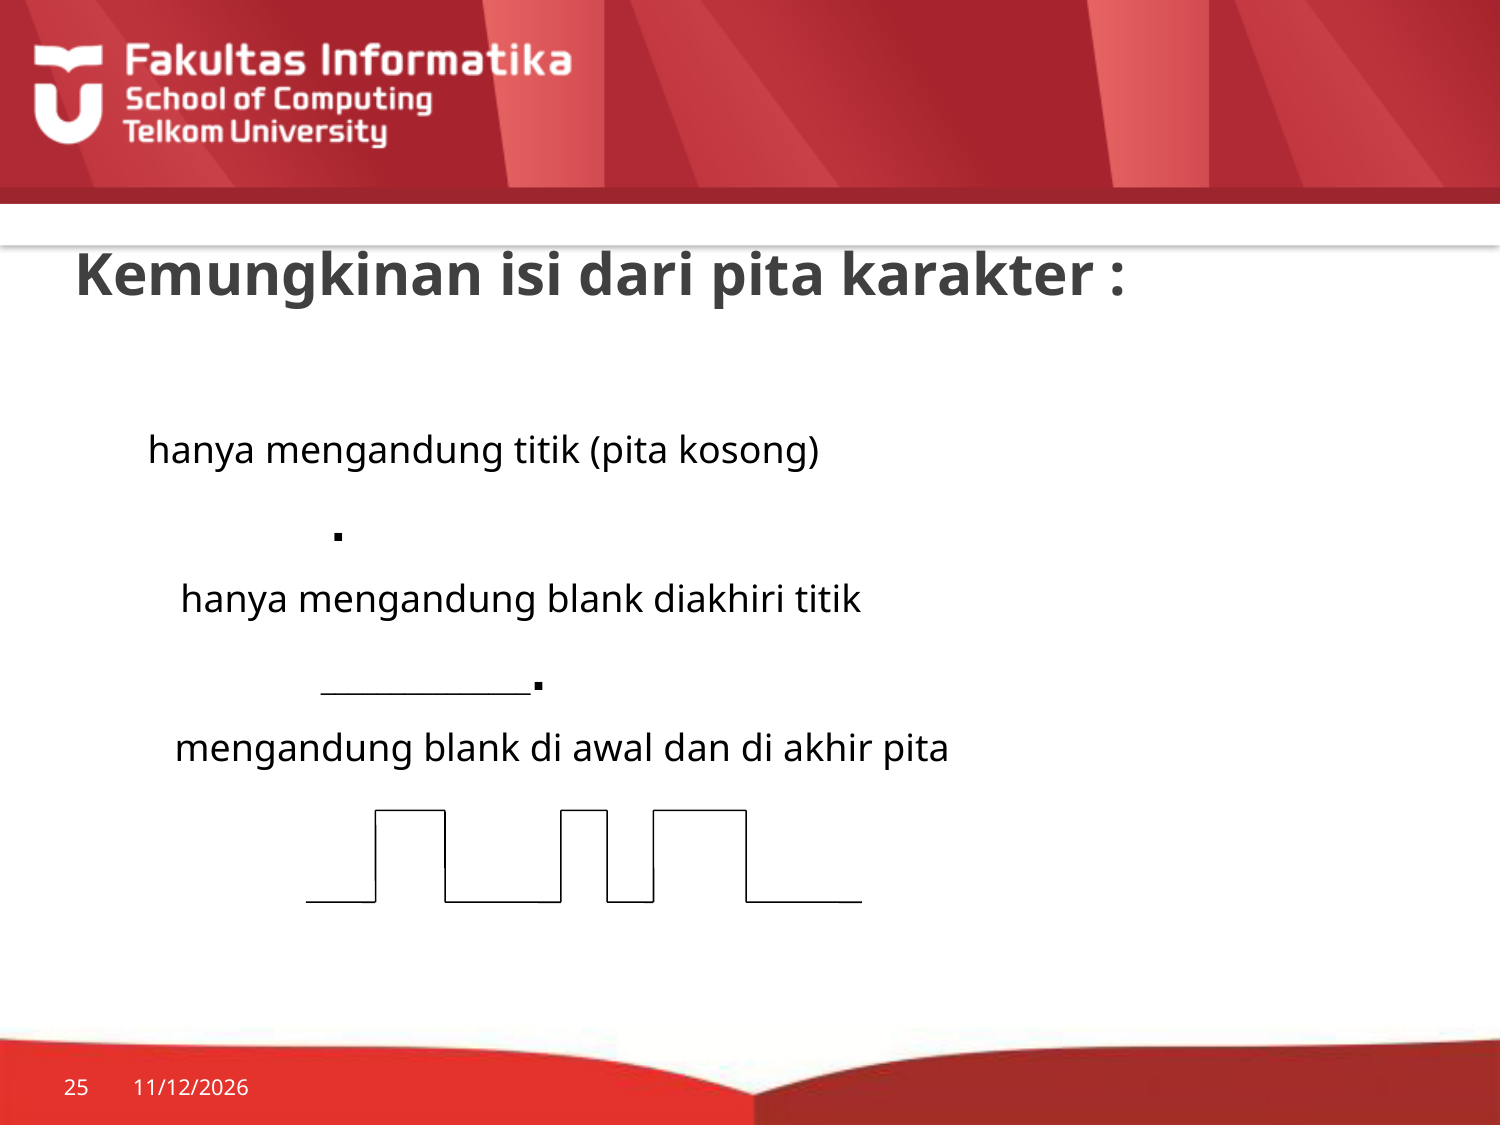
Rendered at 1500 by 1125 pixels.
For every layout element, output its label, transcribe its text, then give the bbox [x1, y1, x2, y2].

text_box _______________. [305, 628, 673, 709]
text_box hanya mengandung titik (pita kosong) [132, 418, 1342, 479]
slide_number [132, 1058, 403, 1119]
text_box . [315, 479, 490, 560]
slide_number 25 [63, 1058, 123, 1119]
text_box hanya mengandung blank diakhiri titik [165, 567, 887, 628]
text_box mengandung blank di awal dan di akhir pita [159, 716, 995, 777]
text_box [305, 810, 863, 903]
title Kemungkinan isi dari pita karakter : [59, 219, 1426, 325]
picture [0, 0, 1500, 203]
picture [0, 1024, 1500, 1125]
